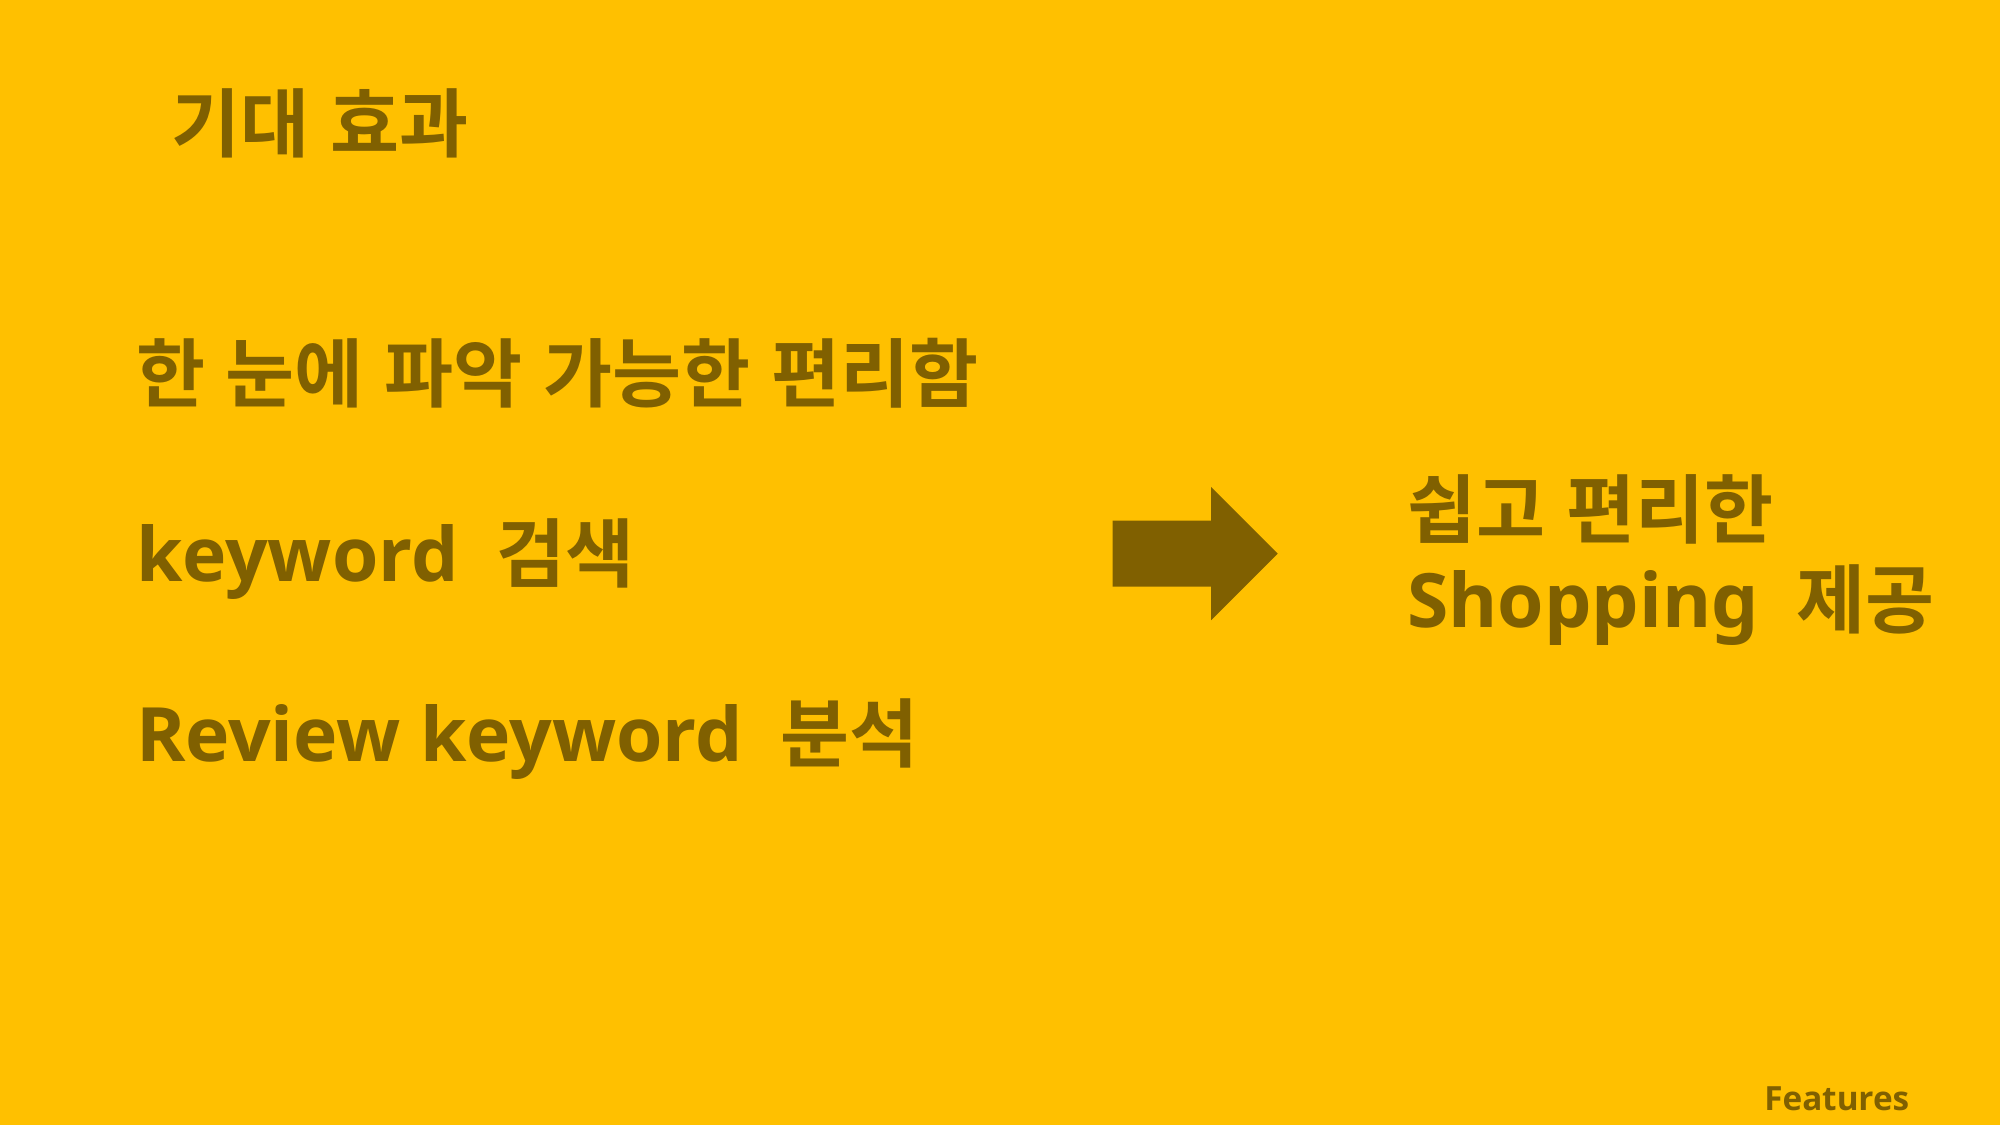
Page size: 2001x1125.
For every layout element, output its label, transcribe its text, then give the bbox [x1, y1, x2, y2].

text_box [1112, 487, 1278, 621]
text_box 쉽고 편리한 Shopping 제공 [1392, 455, 1955, 650]
title Features [1673, 1027, 2000, 1125]
text_box 한 눈에 파악 가능한 편리함 keyword 검색 Review keyword 분석 [121, 318, 1238, 784]
text_box 기대 효과 [14, 69, 627, 175]
